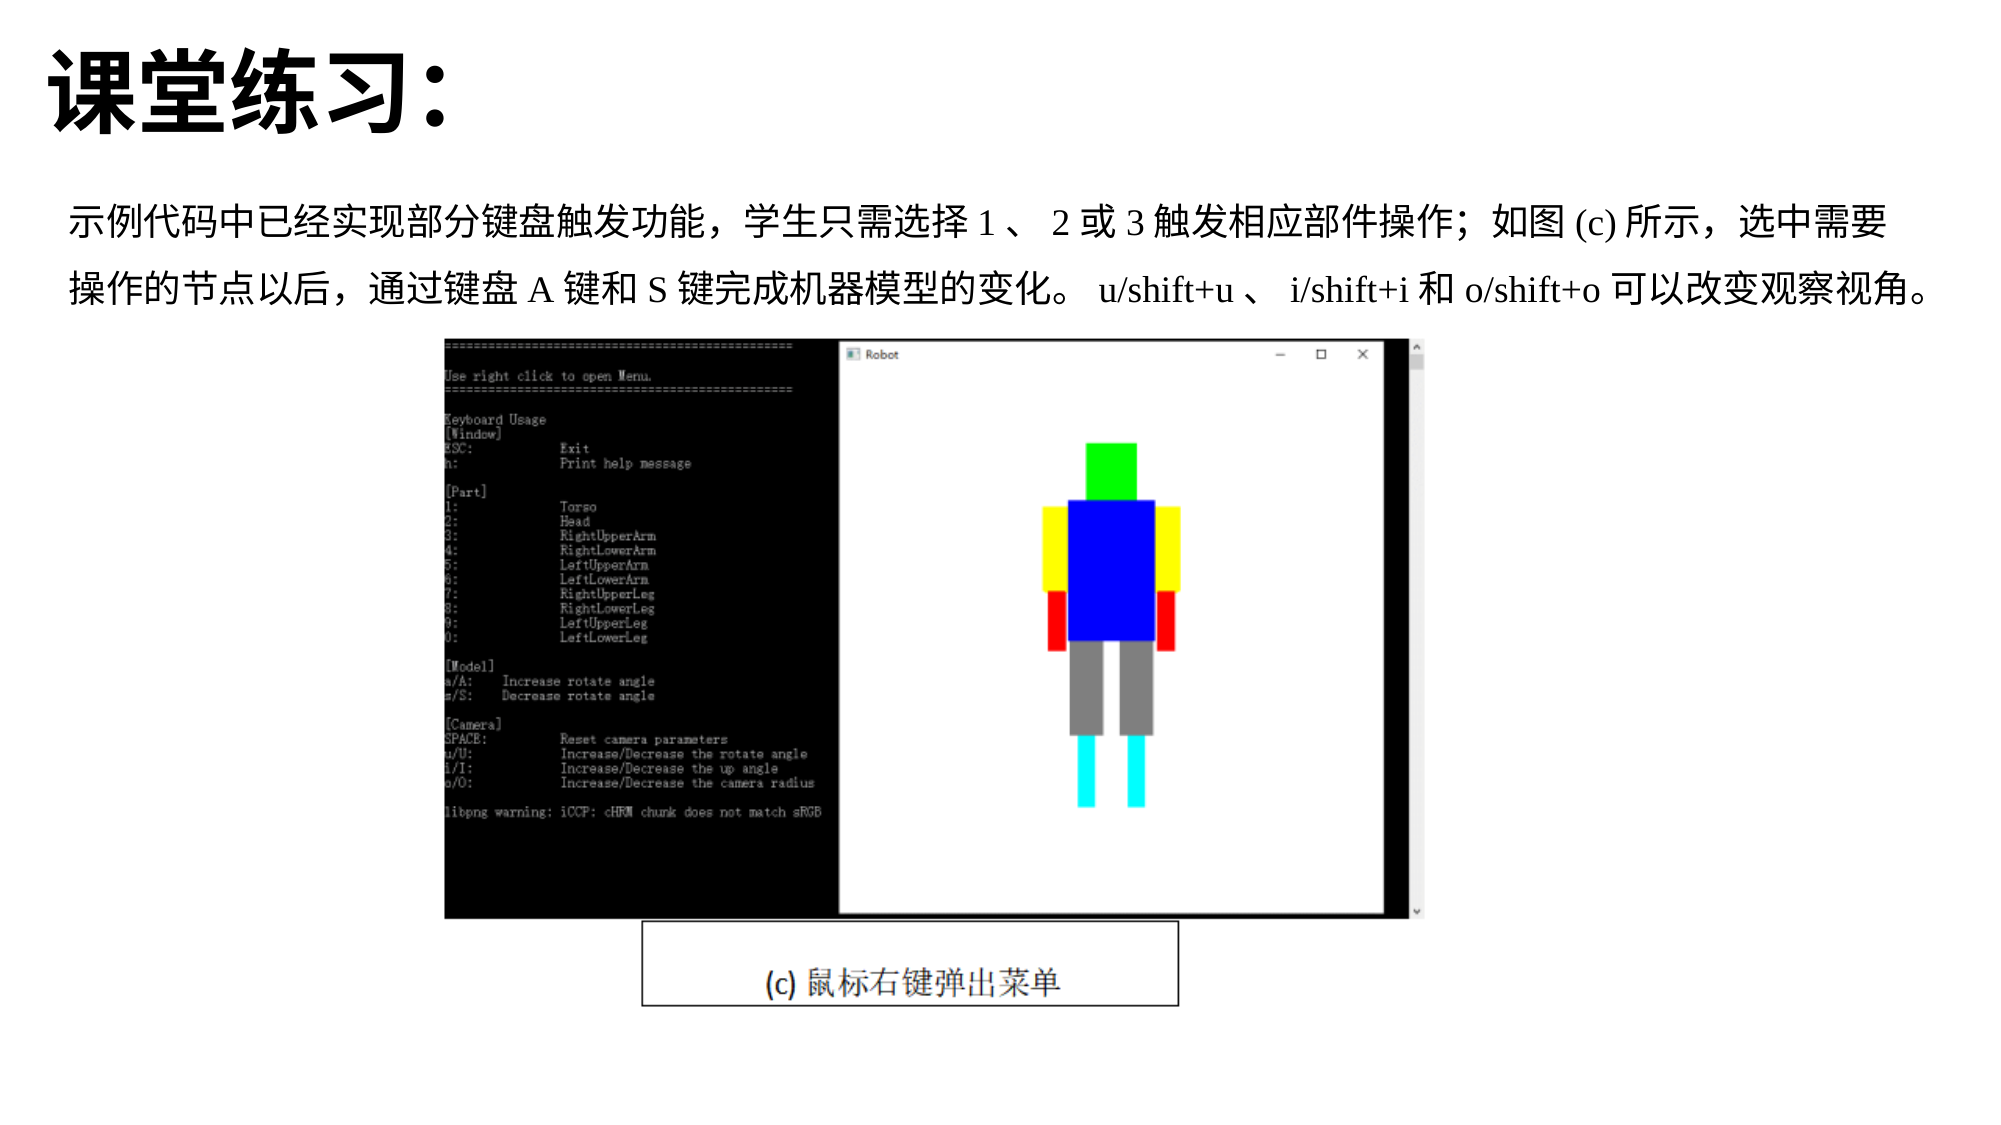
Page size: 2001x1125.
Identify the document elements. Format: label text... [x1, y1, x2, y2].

text_box 课堂练习： [30, 27, 1565, 152]
picture [426, 328, 1428, 1024]
text_box 示例代码中已经实现部分键盘触发功能，学生只需选择1、2或3触发相应部件操作；如图(c)所示，选中需要操作的节点以后，通过键盘A键和S键完成机器模型的变化。u/shift+u、i/shift+i和o/shift+o可以改变观察视角。 [53, 167, 1926, 318]
